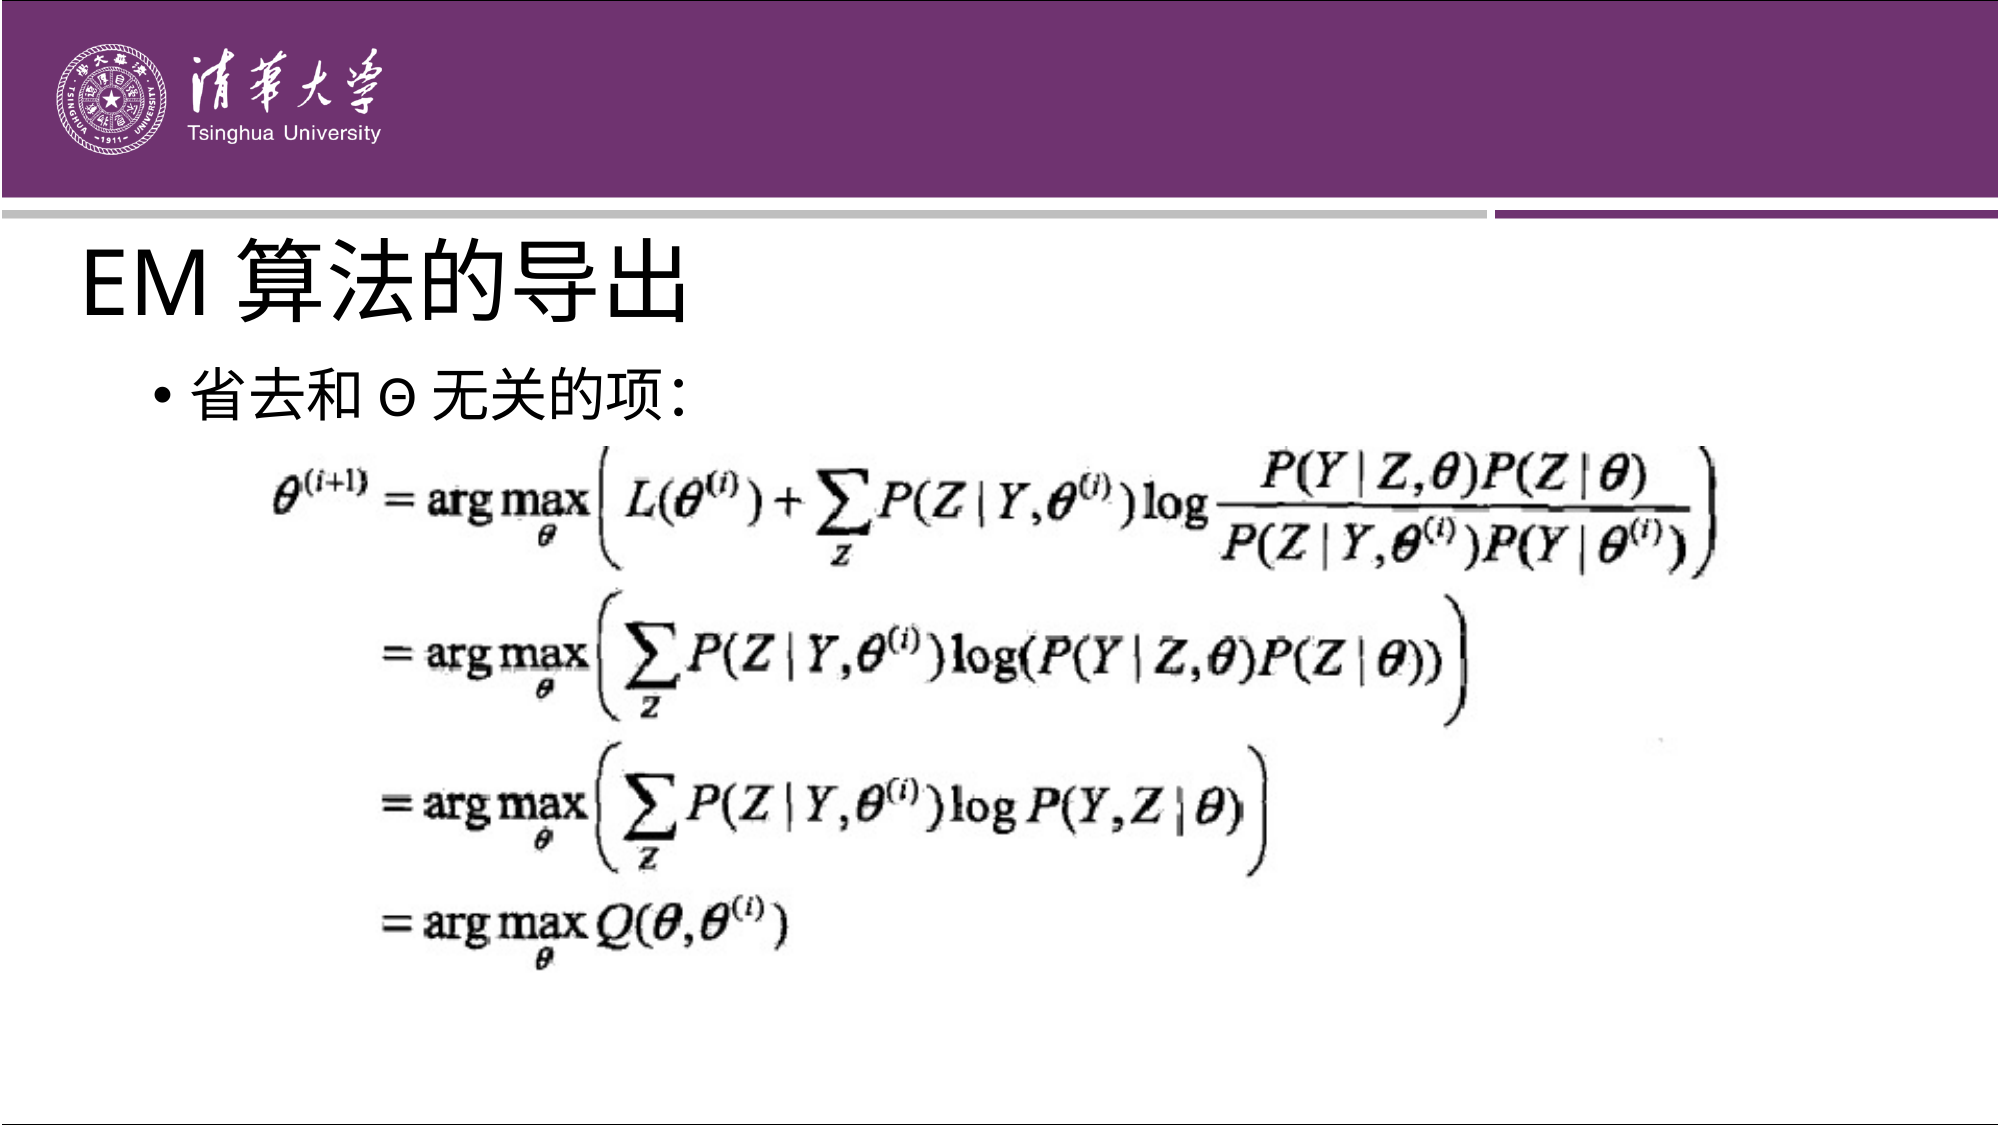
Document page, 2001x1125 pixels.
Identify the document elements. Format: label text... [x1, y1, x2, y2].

list 省去和Θ无关的项： [137, 358, 1863, 1073]
title EM算法的导出 [63, 177, 1789, 395]
picture [2, 0, 1998, 1125]
